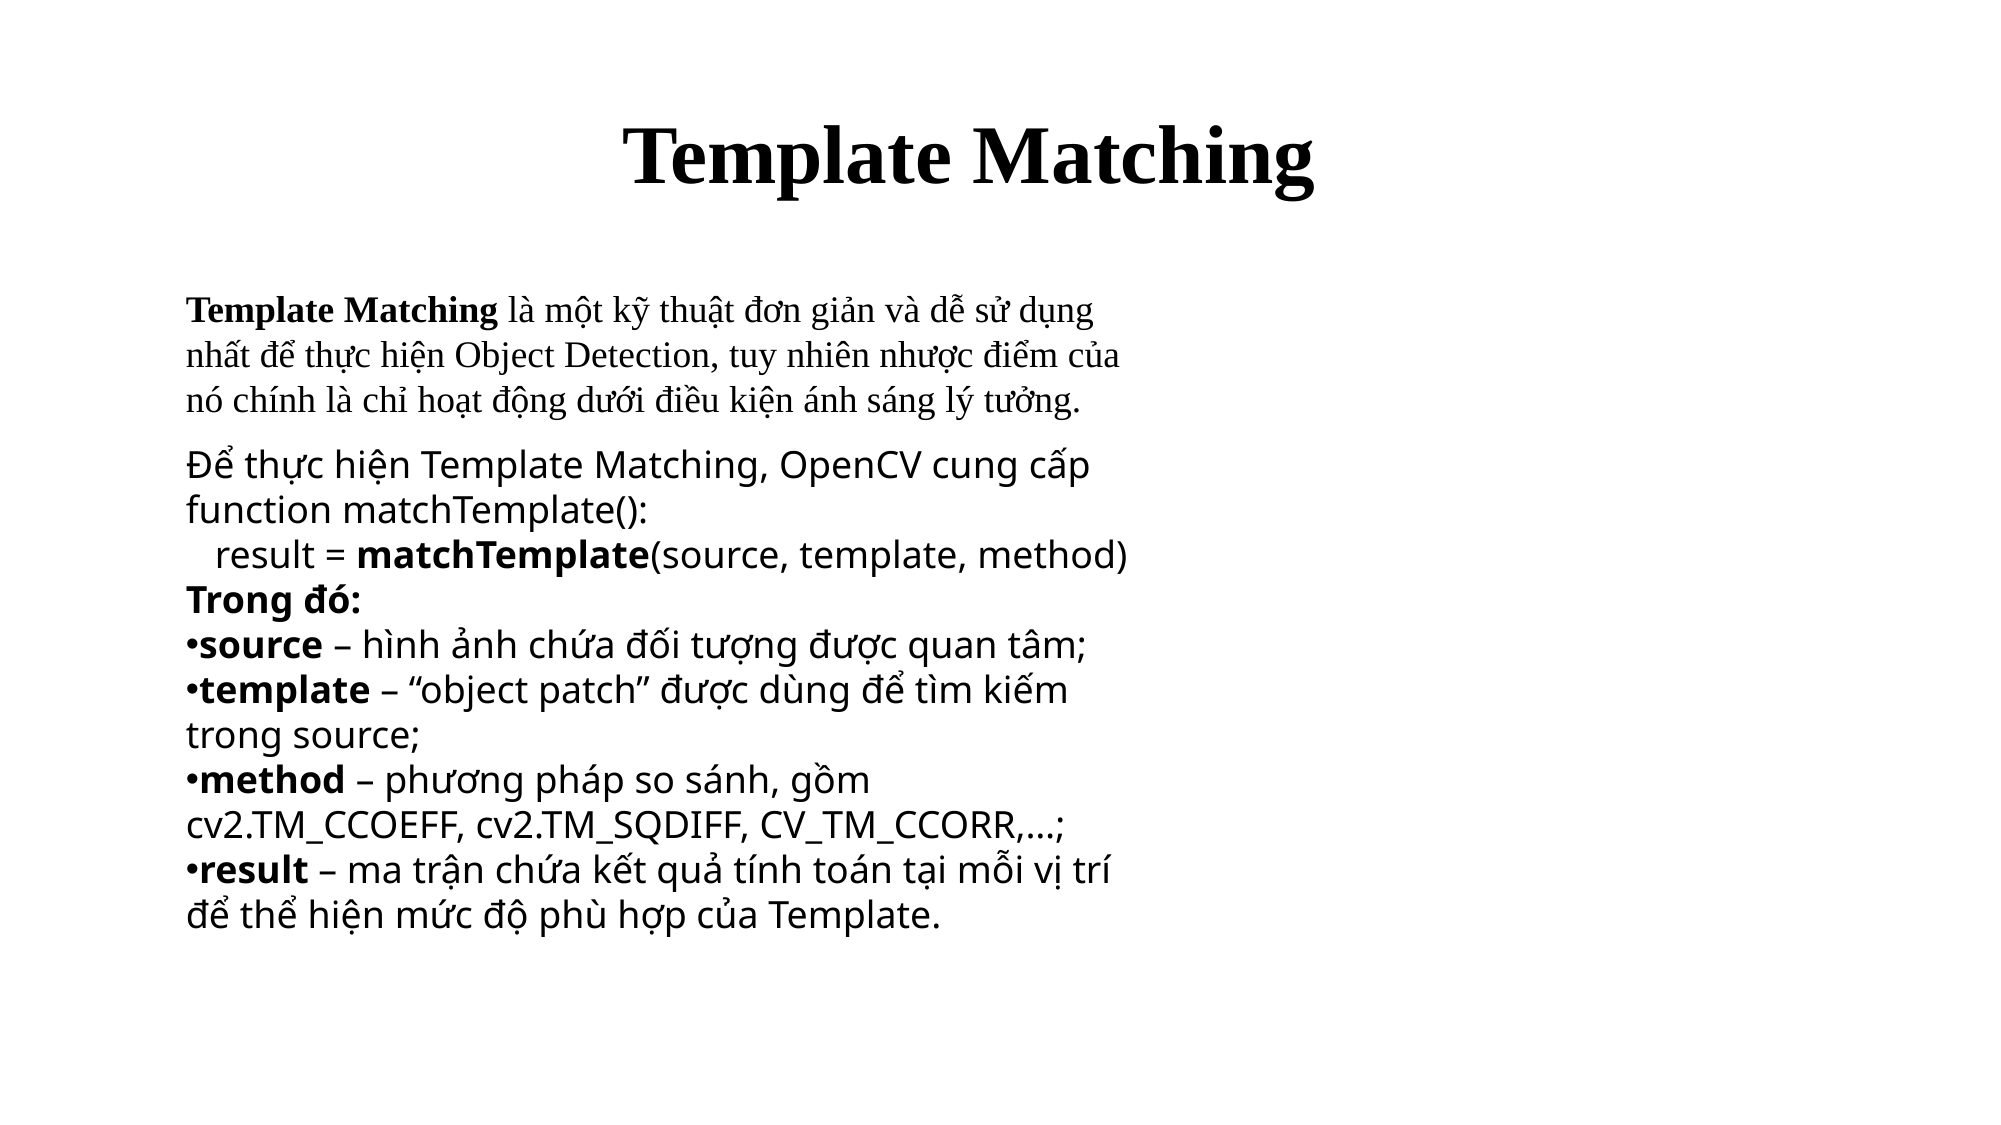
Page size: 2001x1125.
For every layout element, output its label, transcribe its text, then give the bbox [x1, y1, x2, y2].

text_box Template Matching [291, 93, 1646, 208]
text_box Để thực hiện Template Matching, OpenCV cung cấp function matchTemplate(): result = matchTemplate(source, template, method) Trong đó: source – hình ảnh chứa đối tượng được quan tâm; template – “object patch” được dùng để tìm kiếm trong source; method – phương pháp so sánh, gồm cv2.TM_CCOEFF, cv2.TM_SQDIFF, CV_TM_CCORR,…; result – ma trận chứa kết quả tính toán tại mỗi vị trí để thể hiện mức độ phù hợp của Template. [171, 433, 1172, 944]
text_box Template Matching là một kỹ thuật đơn giản và dễ sử dụng nhất để thực hiện Object Detection, tuy nhiên nhược điểm của nó chính là chỉ hoạt động dưới điều kiện ánh sáng lý tưởng. [171, 277, 1172, 428]
